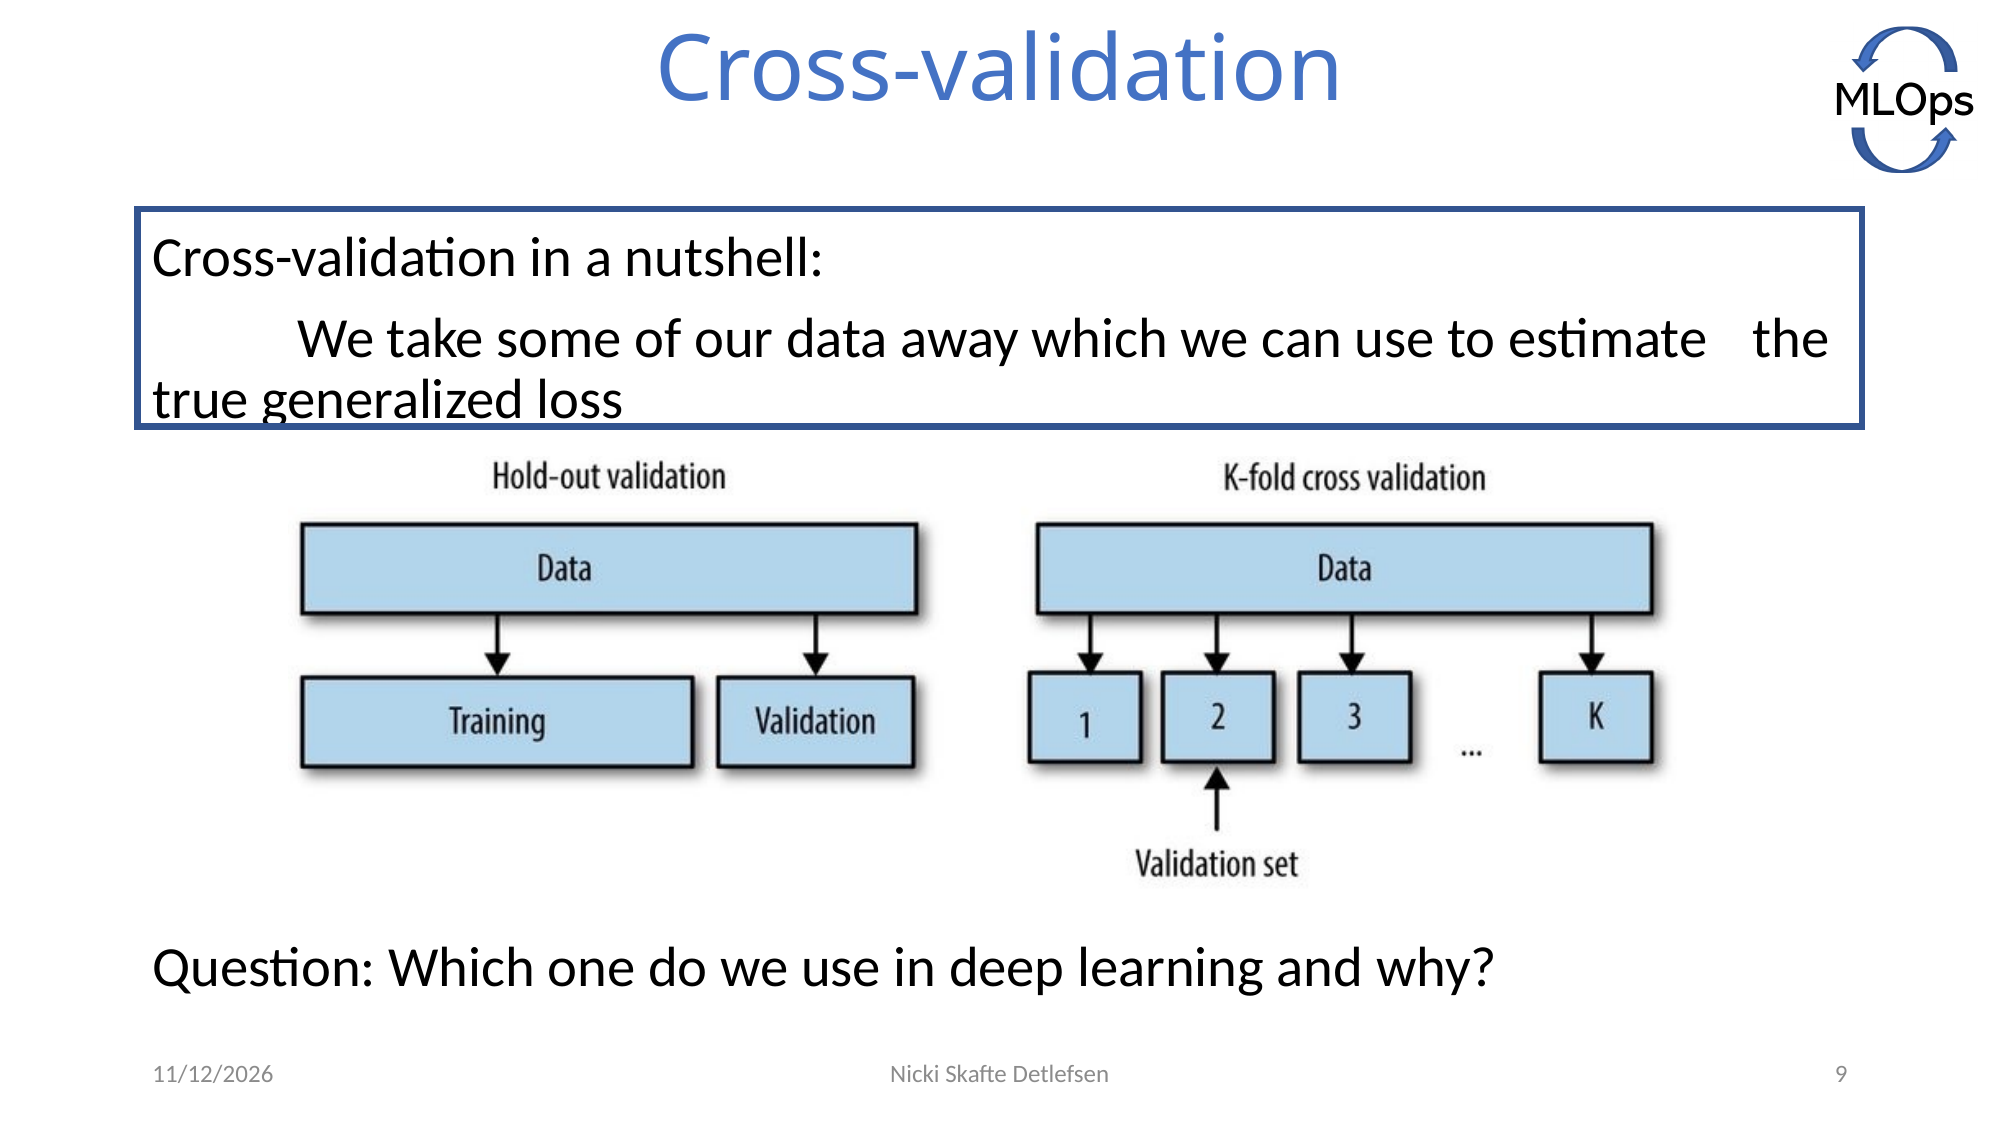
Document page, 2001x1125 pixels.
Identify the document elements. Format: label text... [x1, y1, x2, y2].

picture [288, 456, 1680, 905]
picture [1863, 22, 1978, 180]
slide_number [137, 1042, 588, 1103]
footer Nicki Skafte Detlefsen [662, 1042, 1338, 1103]
title Cross-validation [137, 0, 1863, 180]
text_box [136, 208, 1863, 428]
slide_number 9 [1412, 1042, 1863, 1103]
